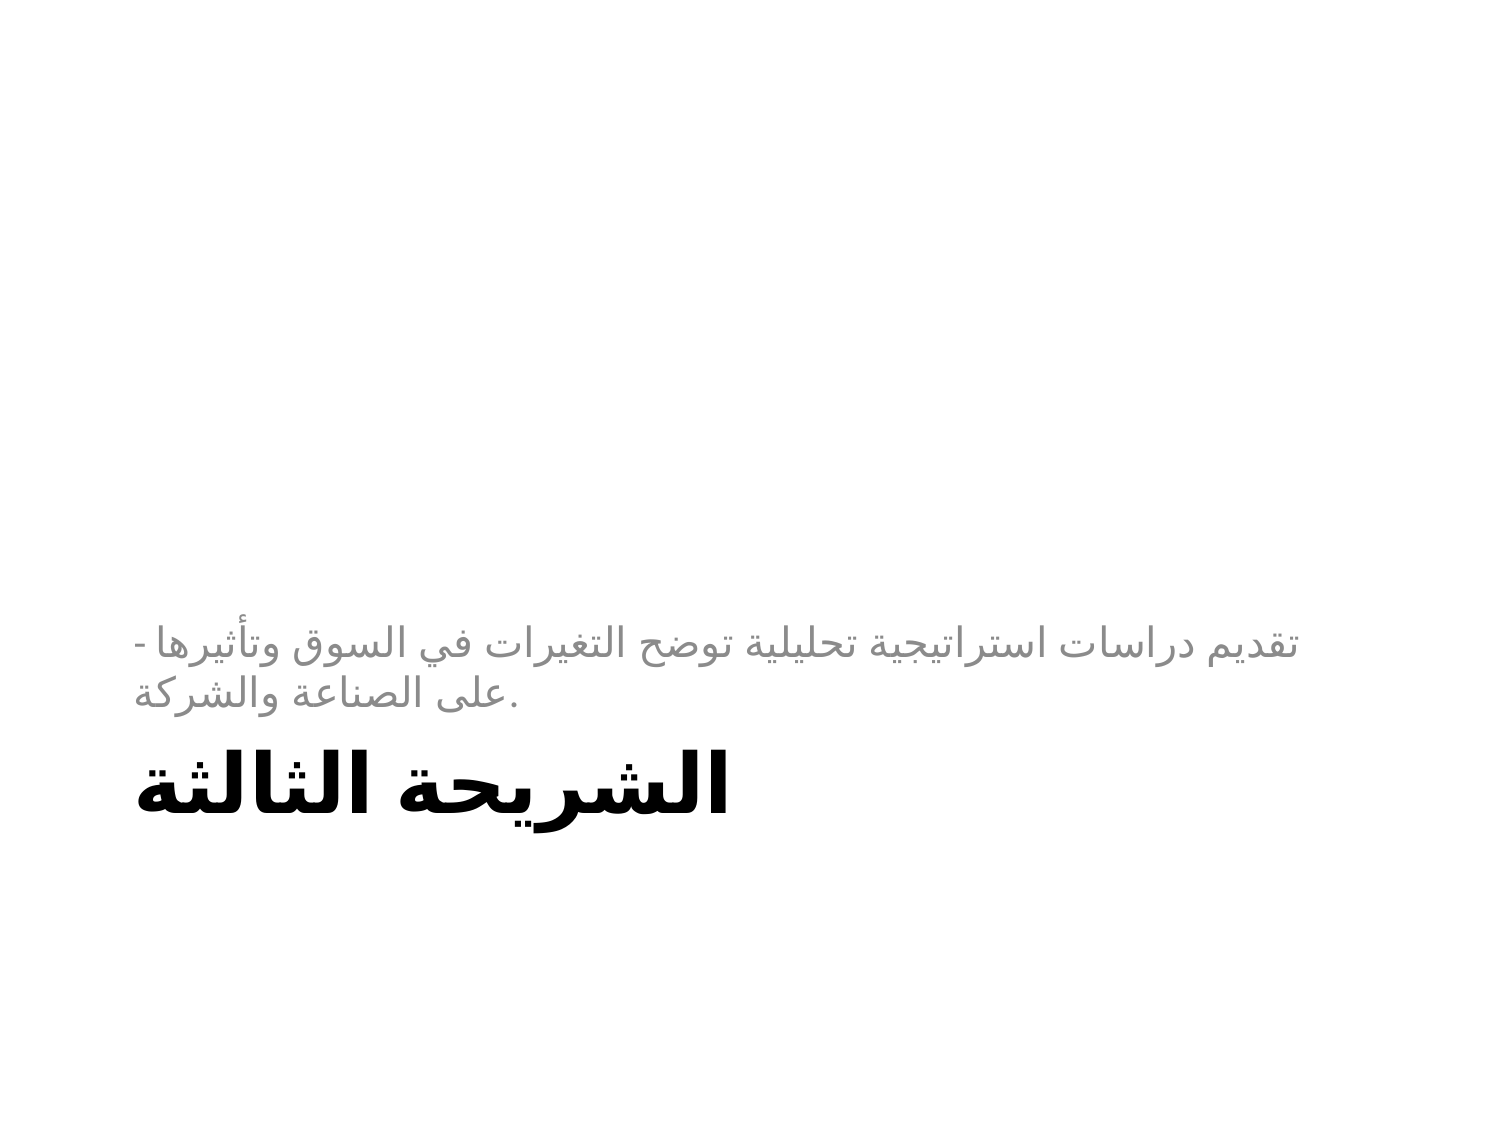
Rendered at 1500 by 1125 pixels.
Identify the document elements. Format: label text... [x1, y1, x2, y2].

list - تقديم دراسات استراتيجية تحليلية توضح التغيرات في السوق وتأثيرها على الصناعة والشركة. [118, 476, 1394, 723]
title الشريحة الثالثة [118, 723, 1394, 947]
